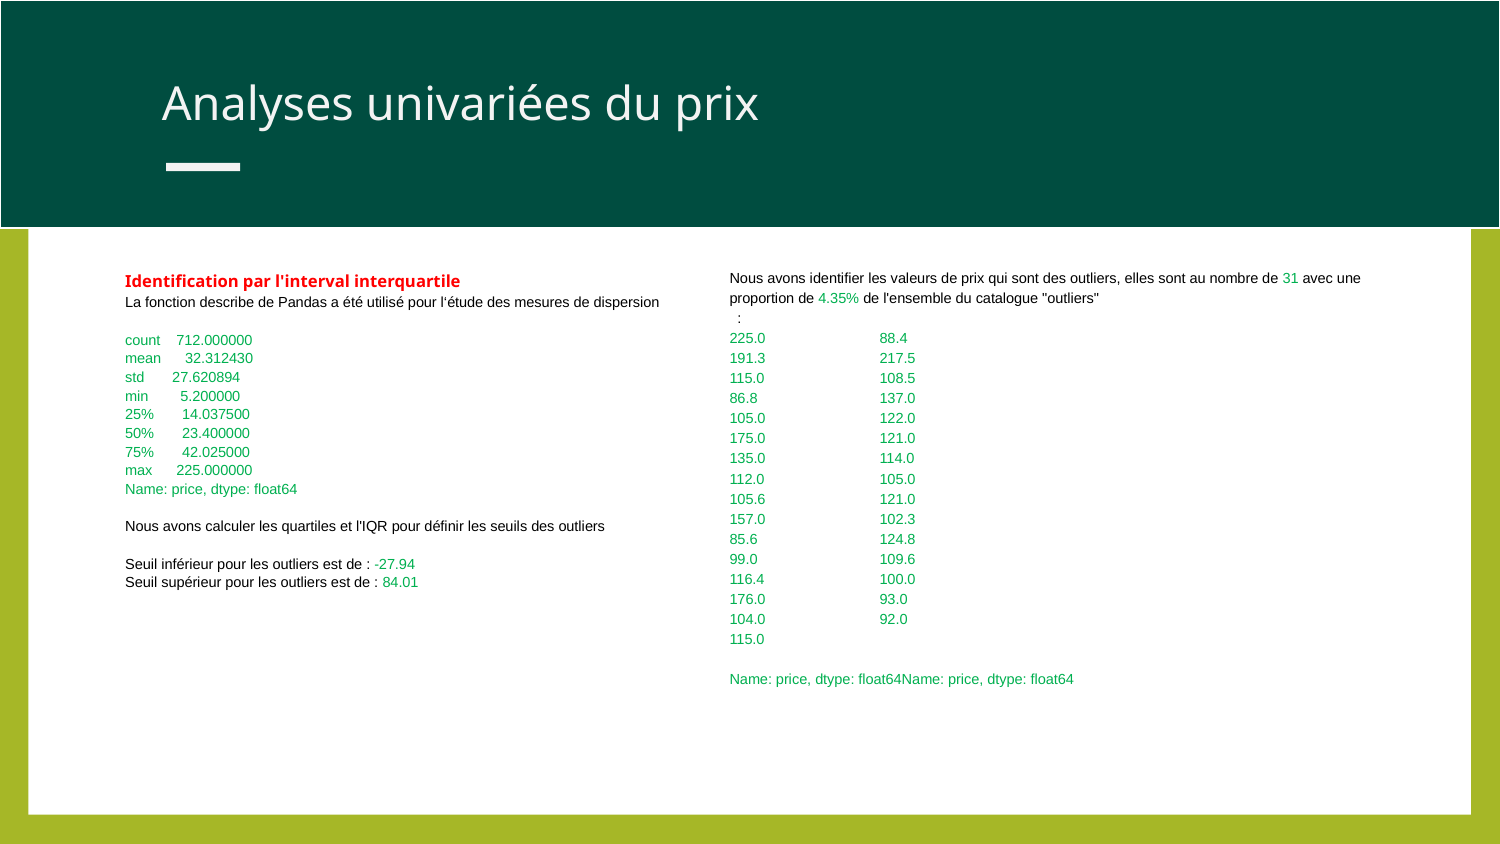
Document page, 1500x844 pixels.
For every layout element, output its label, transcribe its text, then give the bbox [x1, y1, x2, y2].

text_box Nous avons identifier les valeurs de prix qui sont des outliers, elles sont au nombre de 31 avec une proportion de 4.35% de l'ensemble du catalogue "outliers" : 225.0 88.4 191.3 217.5 115.0 108.5 86.8 137.0 105.0 122.0 175.0 121.0 135.0 114.0 112.0 105.0 105.6 121.0 157.0 102.3 85.6 124.8 99.0 109.6 116.4 100.0 176.0 93.0 104.0 92.0 115.0 Name: price, dtype: float64Name: price, dtype: float64 [695, 251, 1418, 747]
list Identification par l'interval interquartile La fonction describe de Pandas a été utilisé pour l‘étude des mesures de dispersion count 712.000000 mean 32.312430 std 27.620894 min 5.200000 25% 14.037500 50% 23.400000 75% 42.025000 max 225.000000 Name: price, dtype: float64 Nous avons calculer les quartiles et l'IQR pour définir les seuils des outliers Seuil inférieur pour les outliers est de : -27.94 Seuil supérieur pour les outliers est de : 84.01 [91, 250, 696, 747]
text_box Analyses univariées du prix [146, 55, 1500, 150]
text_box [0, 0, 1500, 228]
text_box [166, 162, 241, 172]
